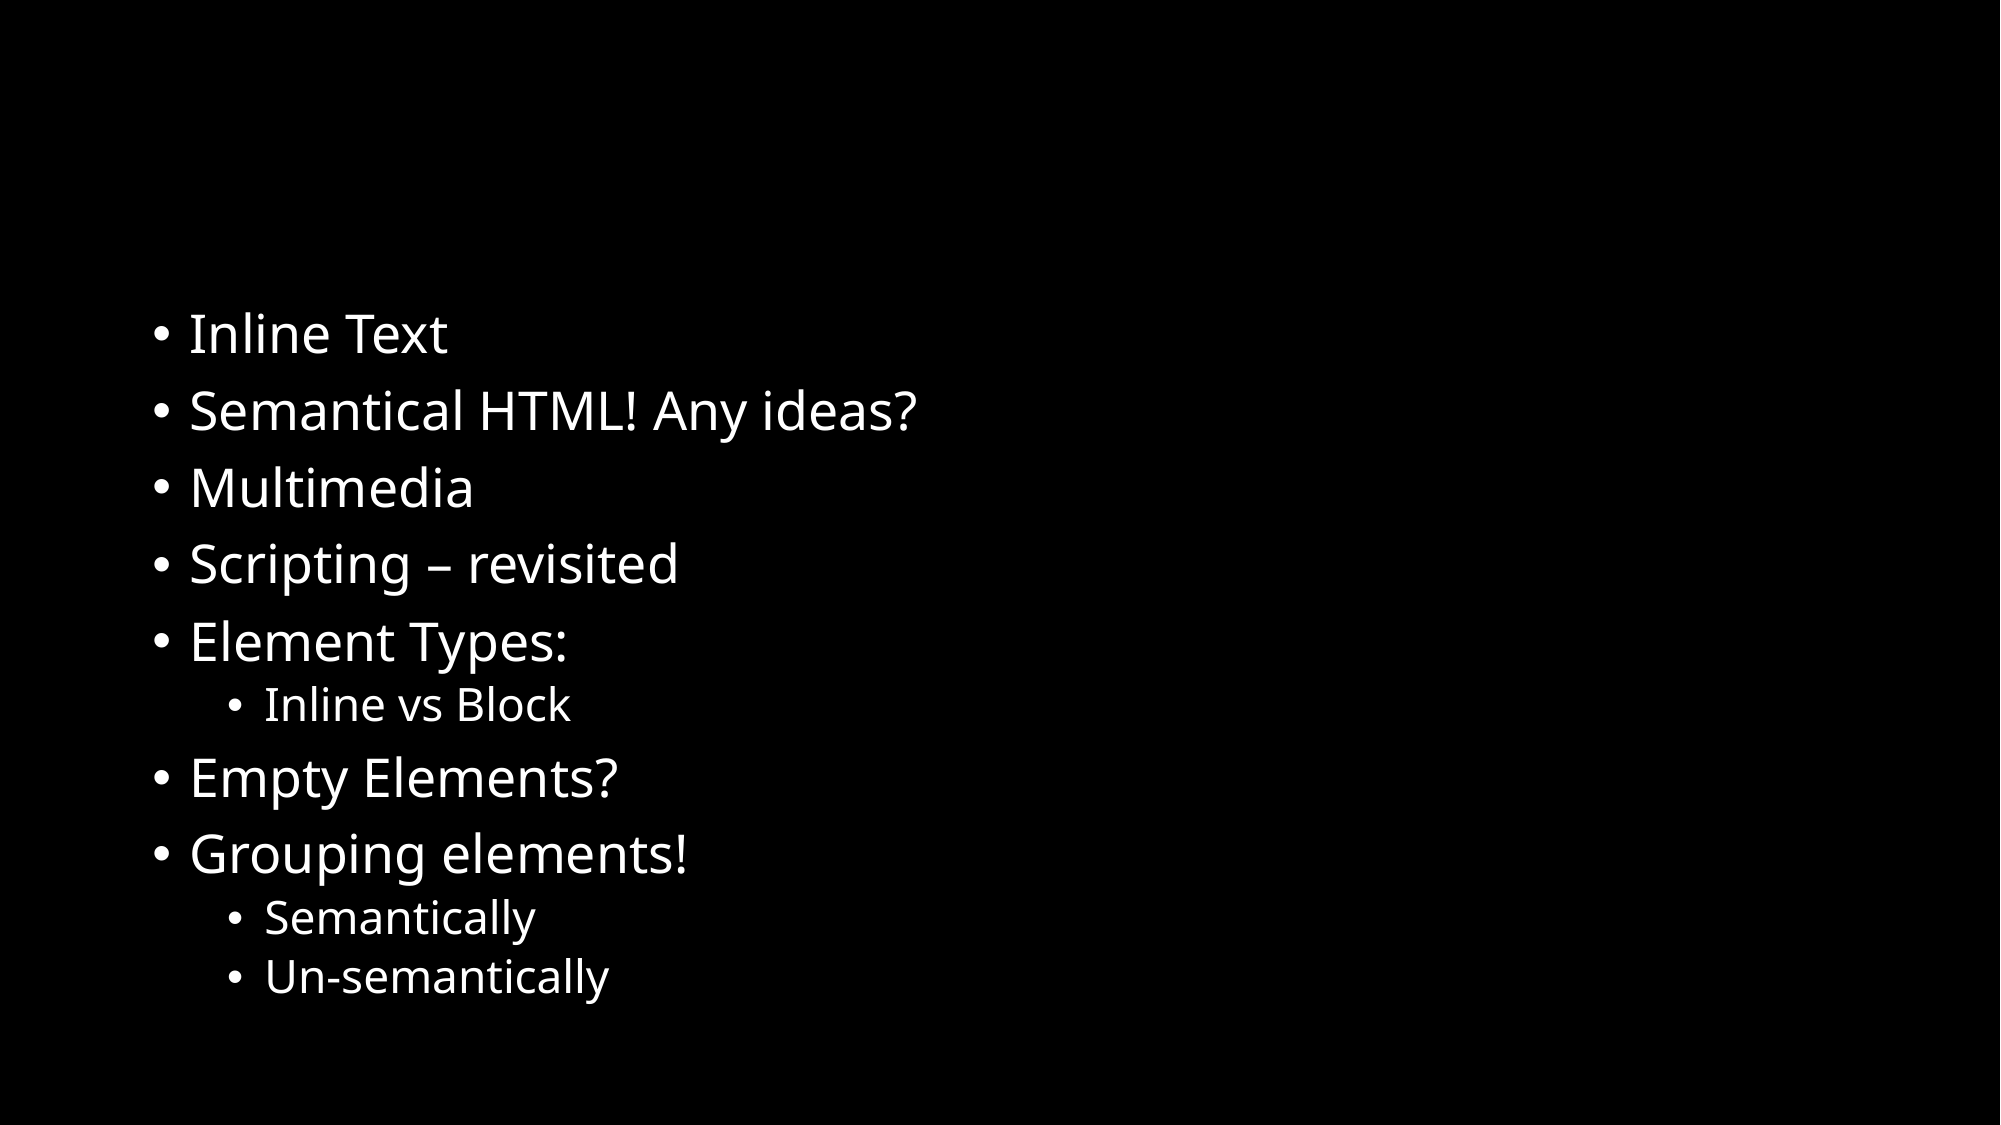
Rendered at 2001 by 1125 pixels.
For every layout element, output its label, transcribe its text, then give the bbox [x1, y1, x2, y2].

list Inline Text Semantical HTML! Any ideas? Multimedia Scripting – revisited Element Types: Inline vs Block Empty Elements? Grouping elements! Semantically Un-semantically [137, 299, 1863, 1014]
